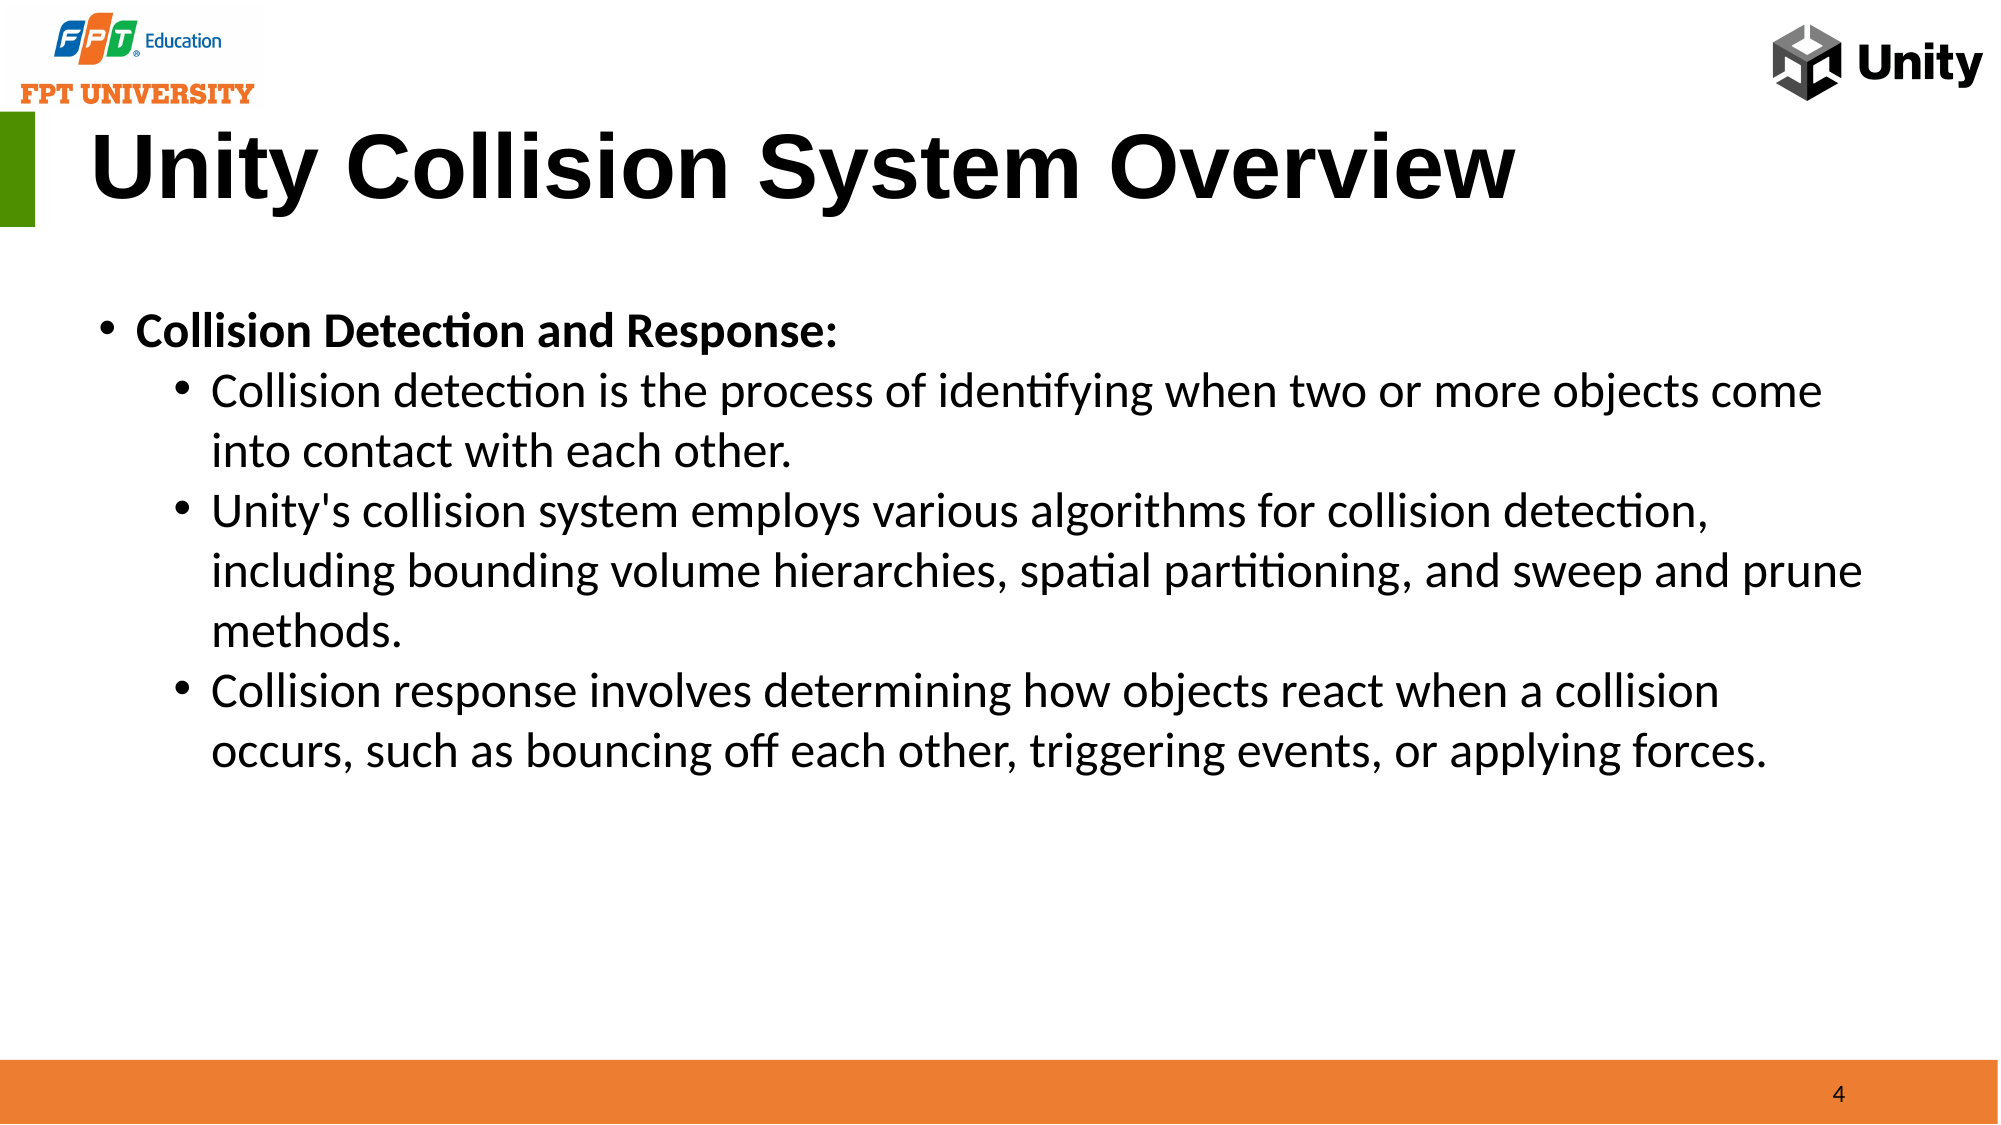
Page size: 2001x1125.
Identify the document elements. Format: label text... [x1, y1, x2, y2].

text_box Collision Detection and Response: Collision detection is the process of identifying when two or more objects come into contact with each other. Unity's collision system employs various algorithms for collision detection, including bounding volume hierarchies, spatial partitioning, and sweep and prune methods. Collision response involves determining how objects react when a collision occurs, such as bouncing off each other, triggering events, or applying forces. [83, 289, 1884, 1001]
slide_number 4 [1412, 1063, 1861, 1122]
title Unity Collision System Overview [37, 111, 1975, 227]
picture [4, 4, 263, 109]
picture [1765, 0, 1992, 126]
